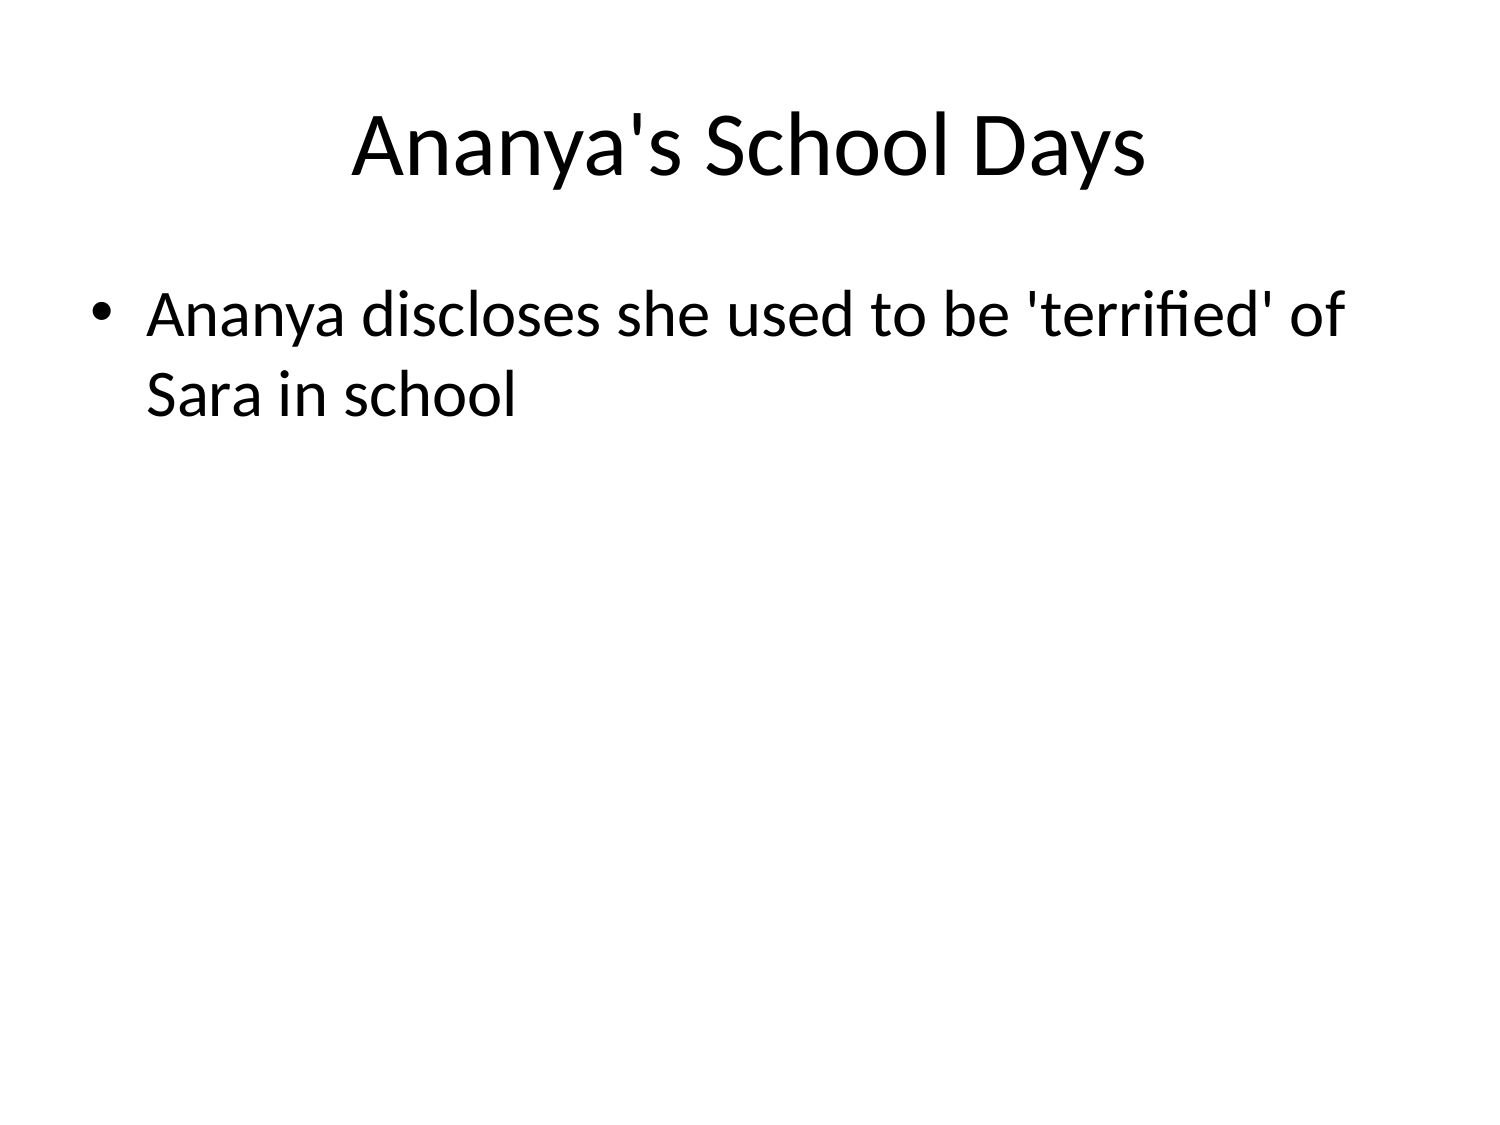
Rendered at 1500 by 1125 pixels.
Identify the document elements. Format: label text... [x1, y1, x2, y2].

list Ananya discloses she used to be 'terrified' of Sara in school [75, 262, 1425, 1005]
title Ananya's School Days [75, 45, 1425, 233]
